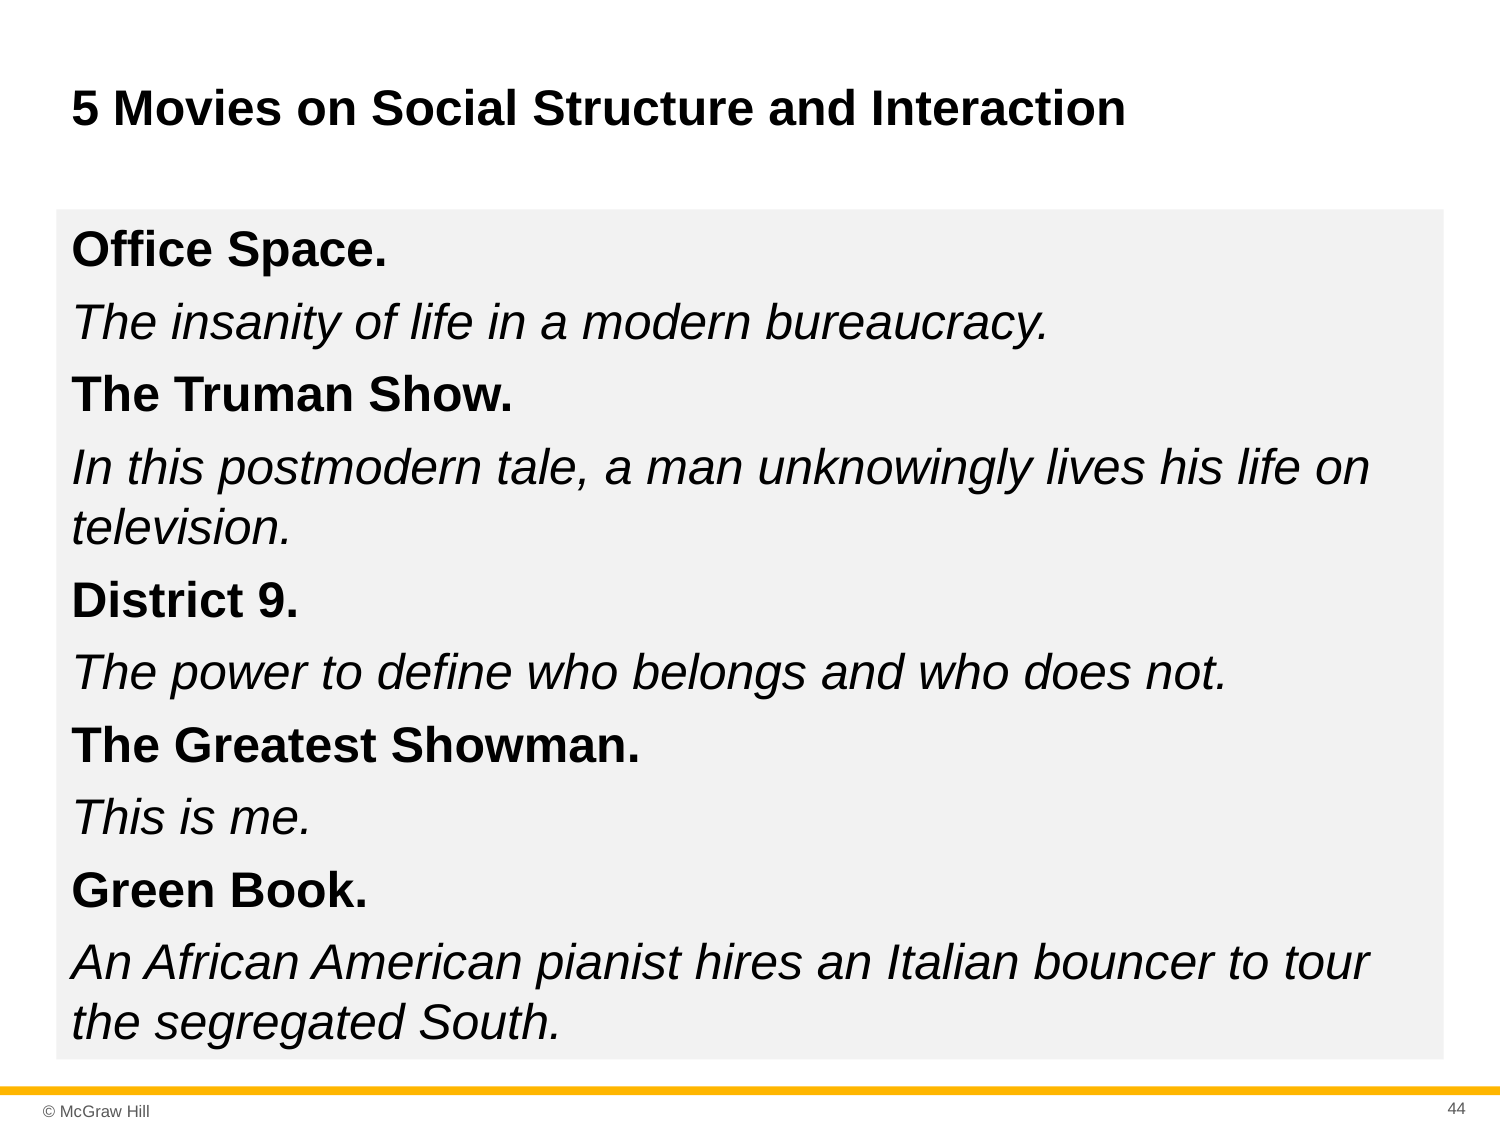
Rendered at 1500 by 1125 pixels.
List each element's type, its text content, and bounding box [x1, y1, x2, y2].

title 5 Movies on Social Structure and Interaction [56, 50, 1444, 162]
list Office Space. The insanity of life in a modern bureaucracy. The Truman Show. In this postmodern tale, a man unknowingly lives his life on television. District 9. The power to define who belongs and who does not. The Greatest Showman. This is me. Green Book. An African American pianist hires an Italian bouncer to tour the segregated South. [56, 209, 1444, 1060]
